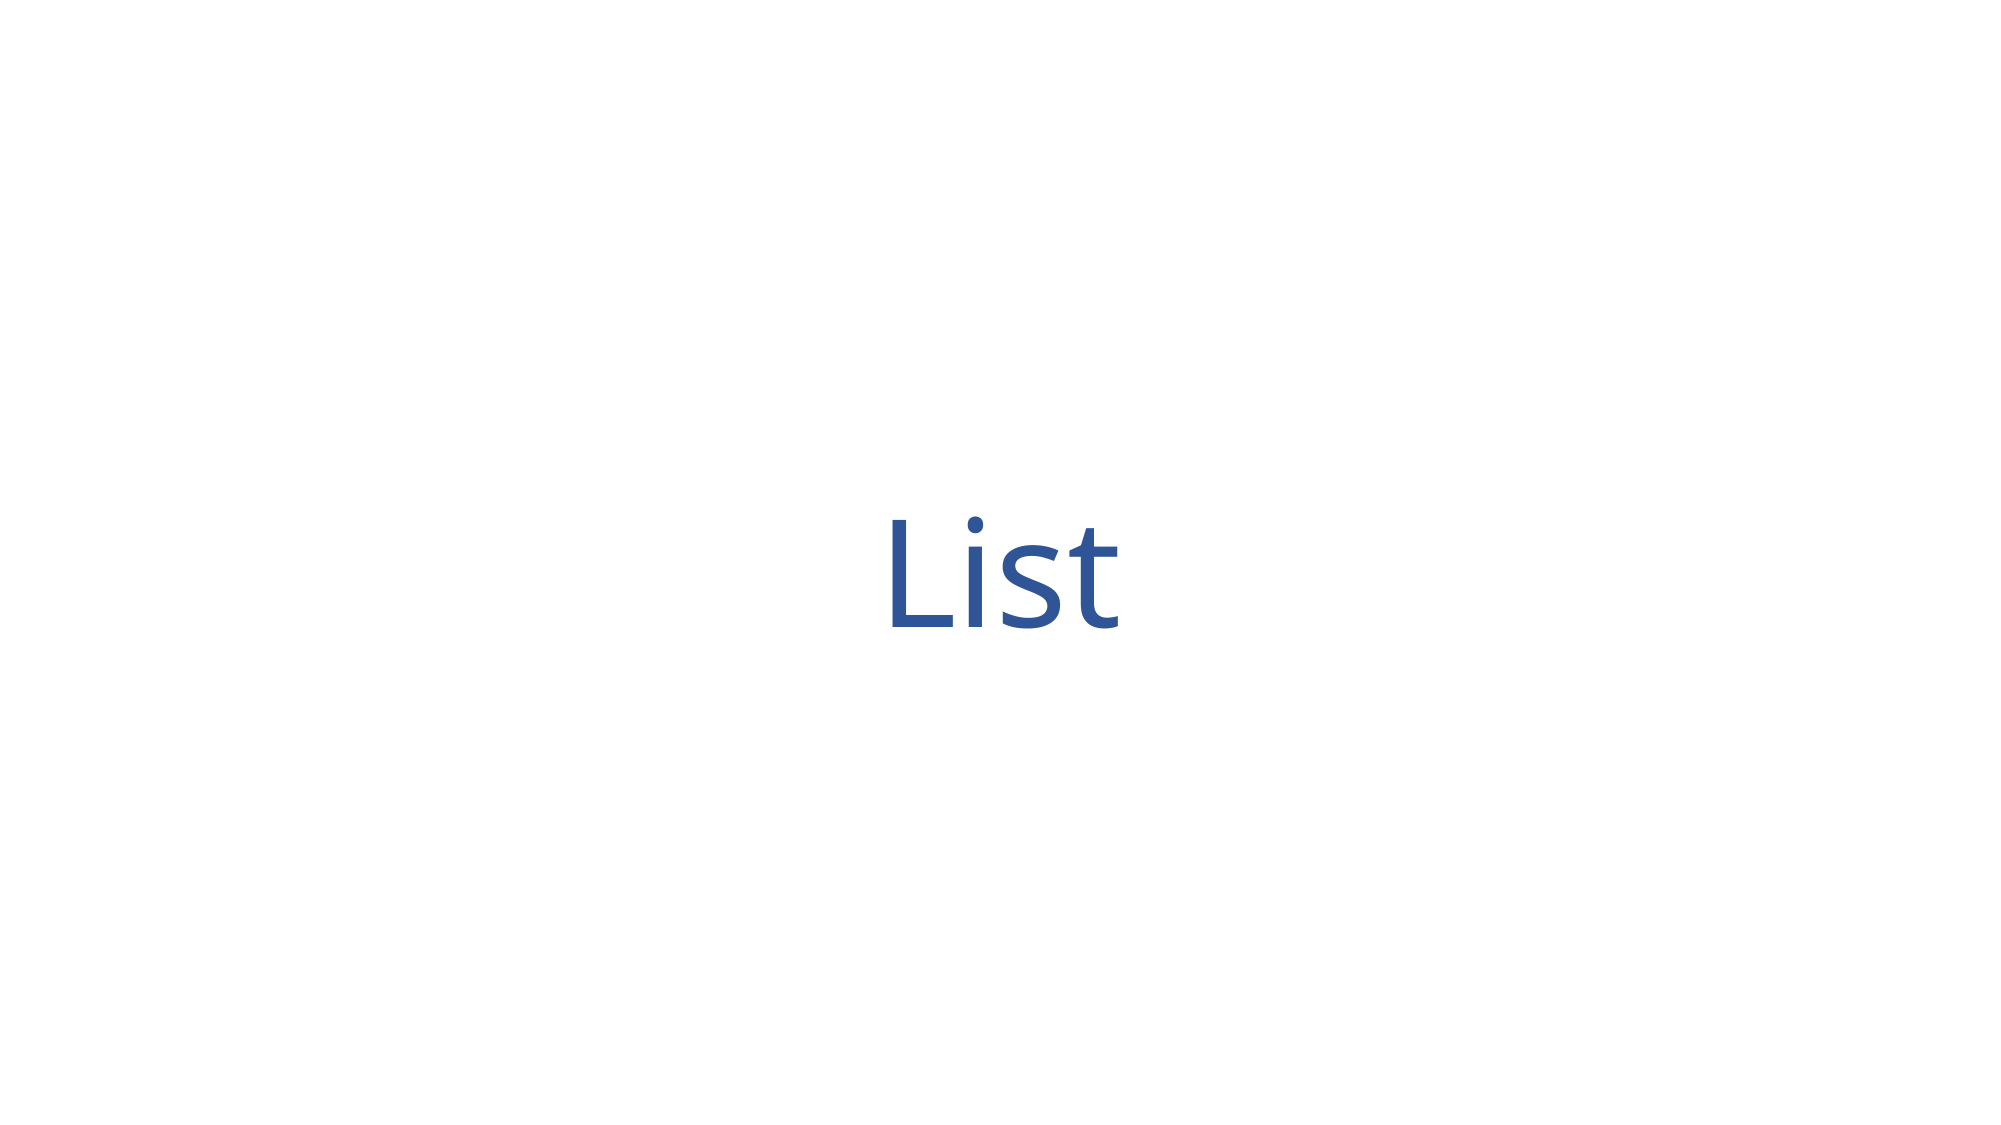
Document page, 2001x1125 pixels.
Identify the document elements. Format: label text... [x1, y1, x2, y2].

title List [137, 470, 1863, 688]
